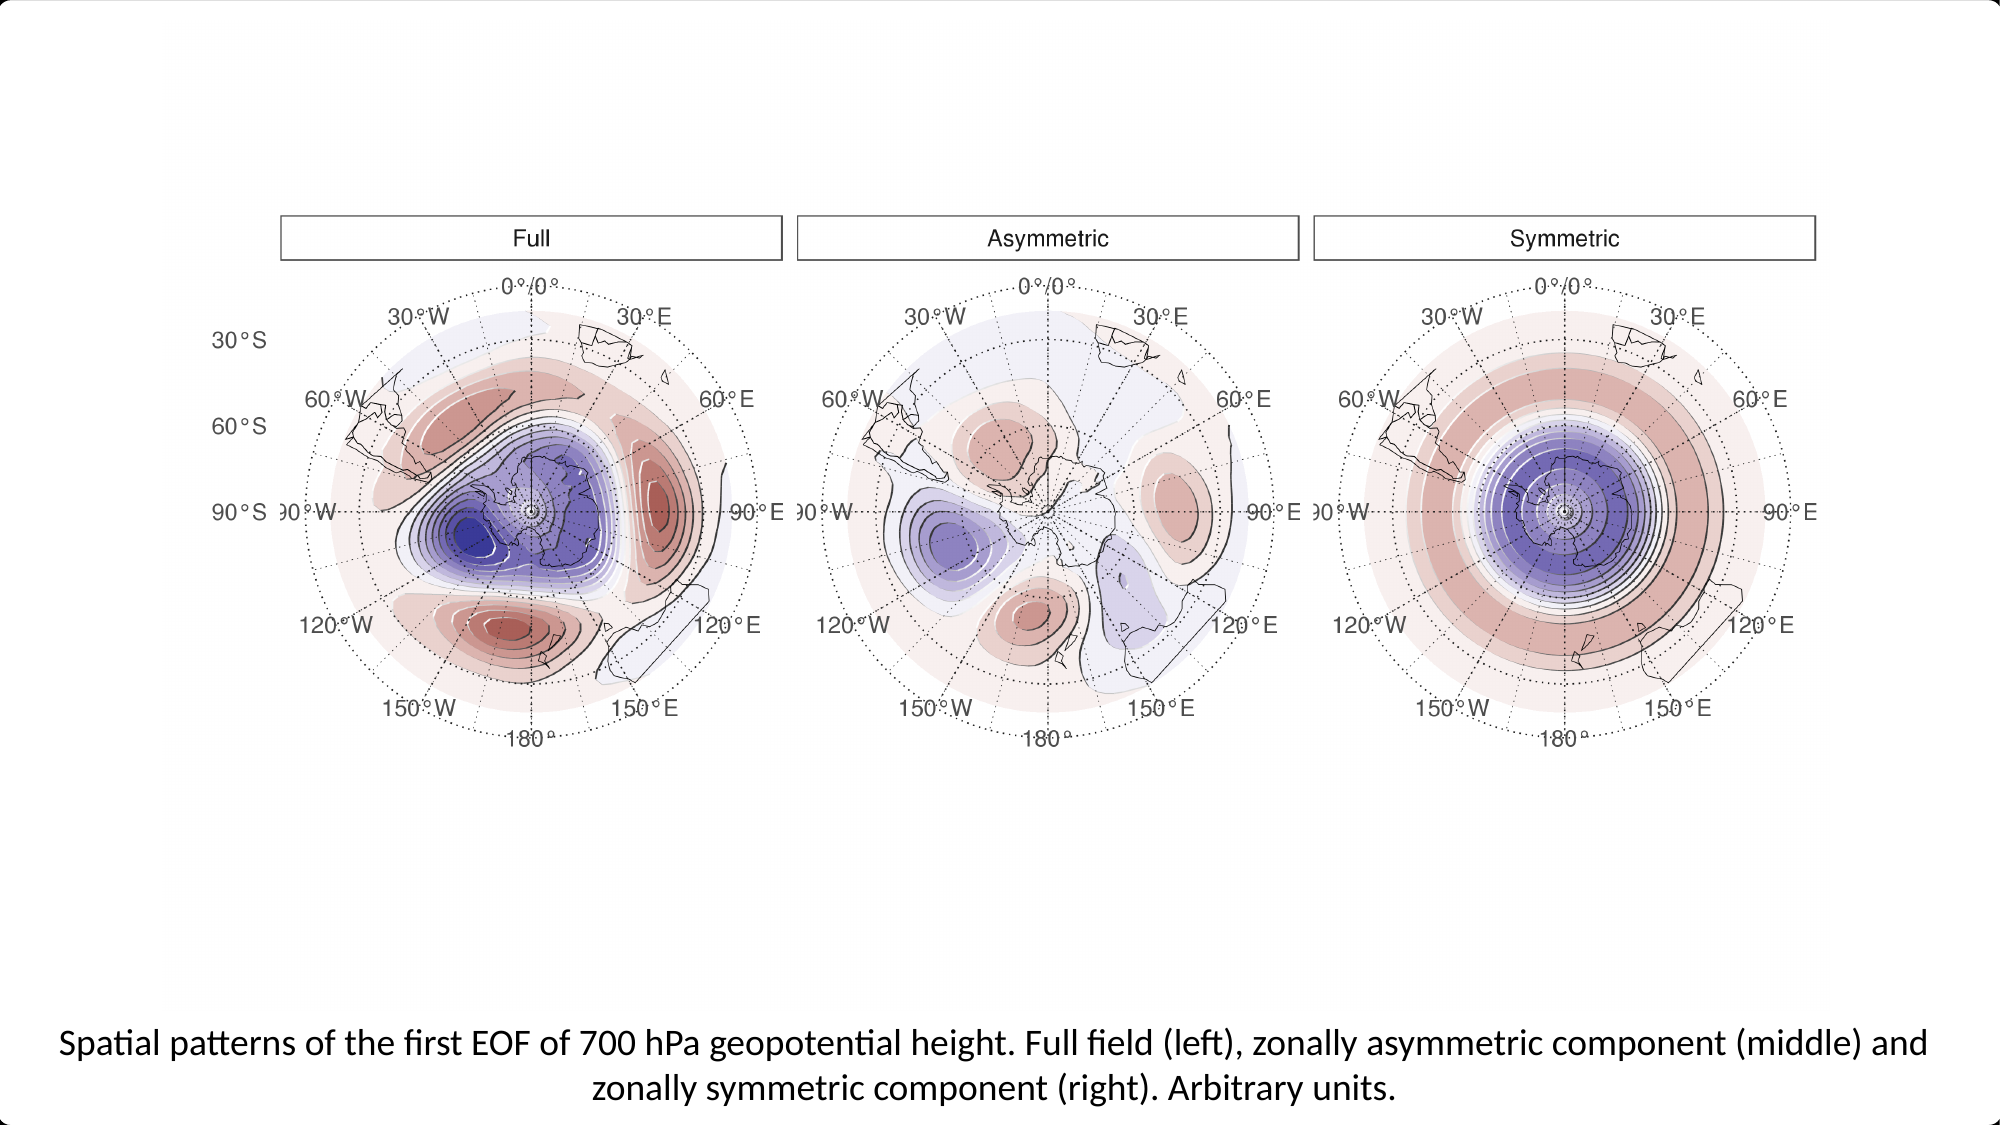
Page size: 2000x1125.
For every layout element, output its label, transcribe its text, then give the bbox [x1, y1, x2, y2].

text_box Spatial patterns of the first EOF of 700 hPa geopotential height. Full field (left), zonally asymmetric component (middle) and zonally symmetric component (right). Arbitrary units. [29, 1010, 1961, 1094]
picture [162, 20, 1830, 1011]
